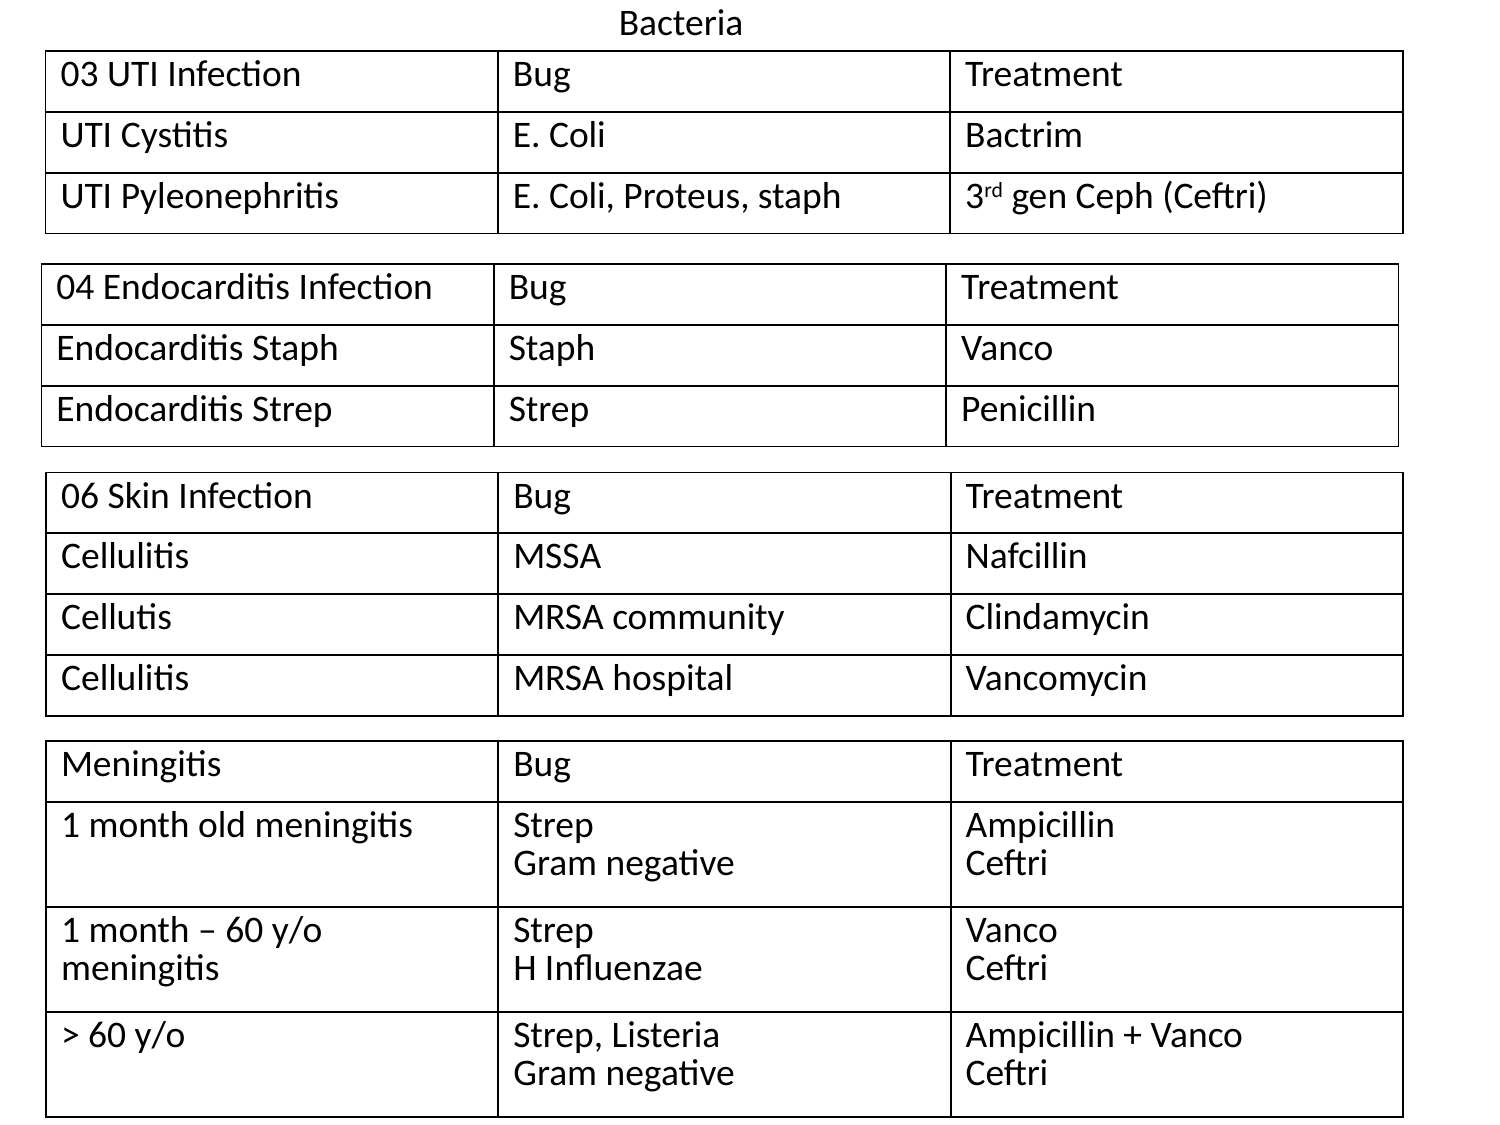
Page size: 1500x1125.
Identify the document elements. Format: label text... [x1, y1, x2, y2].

table_cell UTI Pyleonephritis [46, 174, 497, 233]
table_cell 1 month – 60 y/o meningitis [47, 908, 497, 1011]
table_header 03 UTI Infection [46, 52, 497, 111]
table_header Meningitis [47, 742, 497, 801]
table_cell Endocarditis Staph [42, 326, 493, 385]
table_cell Endocarditis Strep [42, 387, 493, 446]
table_header Treatment [947, 265, 1398, 324]
table_cell Strep [495, 387, 945, 446]
table_cell MRSA hospital [499, 656, 950, 715]
table_cell > 60 y/o [47, 1013, 497, 1116]
table_cell E. Coli [499, 113, 949, 172]
table_cell Cellulitis [47, 656, 497, 715]
table_cell Ampicillin Ceftri [952, 803, 1402, 906]
table_cell MSSA [499, 534, 950, 593]
table_cell Cellulitis [47, 534, 497, 593]
table_cell Cellutis [47, 595, 497, 654]
table_header Bug [499, 742, 950, 801]
table_header Treatment [952, 473, 1402, 532]
table_cell Strep Gram negative [499, 803, 950, 906]
table_cell E. Coli, Proteus, staph [499, 174, 949, 233]
table_cell Strep, Listeria Gram negative [499, 1013, 950, 1116]
text_box Bacteria [603, 0, 759, 50]
table_cell 3rd gen Ceph (Ceftri) [951, 174, 1402, 233]
table_cell Strep H Influenzae [499, 908, 950, 1011]
table_header Bug [499, 473, 950, 532]
table_cell UTI Cystitis [46, 113, 497, 172]
table_cell Penicillin [947, 387, 1398, 446]
table_header 06 Skin Infection [47, 473, 497, 532]
table_header Bug [499, 52, 949, 111]
table_header Bug [495, 265, 945, 324]
table_cell Vanco [947, 326, 1398, 385]
table_cell MRSA community [499, 595, 950, 654]
table_cell Staph [495, 326, 945, 385]
table_header Treatment [951, 52, 1402, 111]
table_cell 1 month old meningitis [47, 803, 497, 906]
table_cell Clindamycin [952, 595, 1402, 654]
table_cell Bactrim [951, 113, 1402, 172]
table_cell Nafcillin [952, 534, 1402, 593]
table_cell Vanco Ceftri [952, 908, 1402, 1011]
table_cell Ampicillin + Vanco Ceftri [952, 1013, 1402, 1116]
table_header 04 Endocarditis Infection [42, 265, 493, 324]
table_cell Vancomycin [952, 656, 1402, 715]
table_header Treatment [952, 742, 1402, 801]
